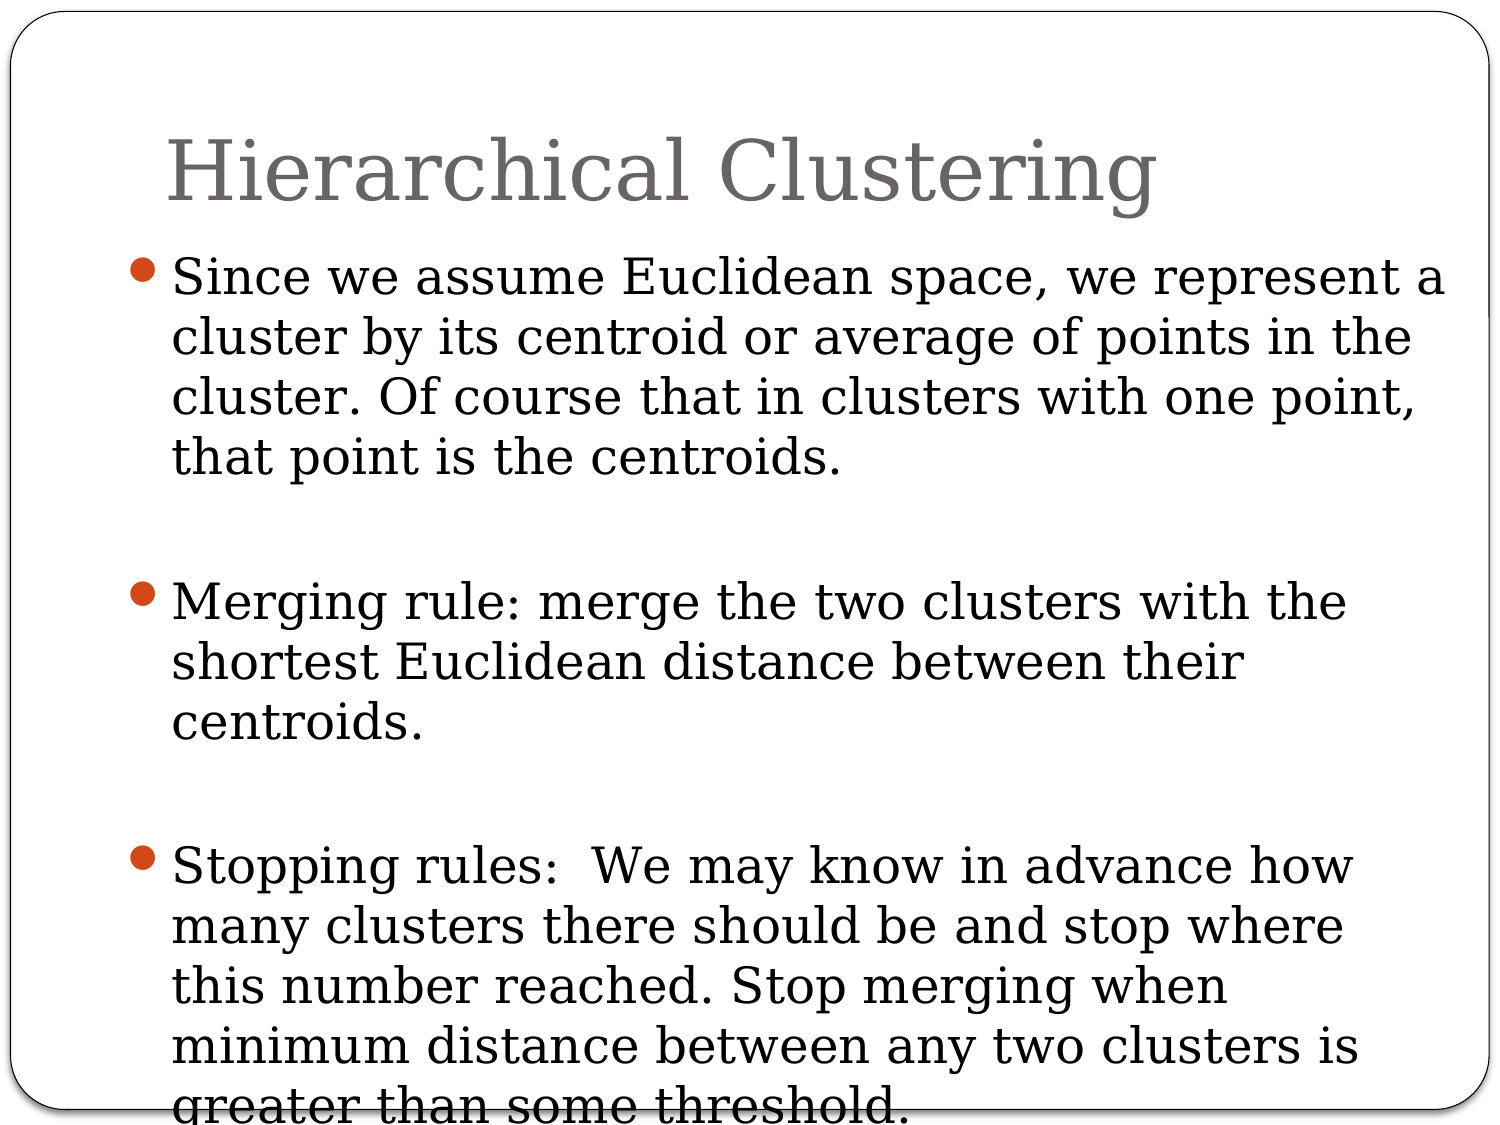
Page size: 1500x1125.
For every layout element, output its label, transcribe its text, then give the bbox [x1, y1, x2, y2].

list Since we assume Euclidean space, we represent a cluster by its centroid or average of points in the cluster. Of course that in clusters with one point, that point is the centroids. Merging rule: merge the two clusters with the shortest Euclidean distance between their centroids. Stopping rules: We may know in advance how many clusters there should be and stop where this number reached. Stop merging when minimum distance between any two clusters is greater than some threshold. [112, 237, 1466, 1125]
title Hierarchical Clustering [150, 45, 1425, 233]
